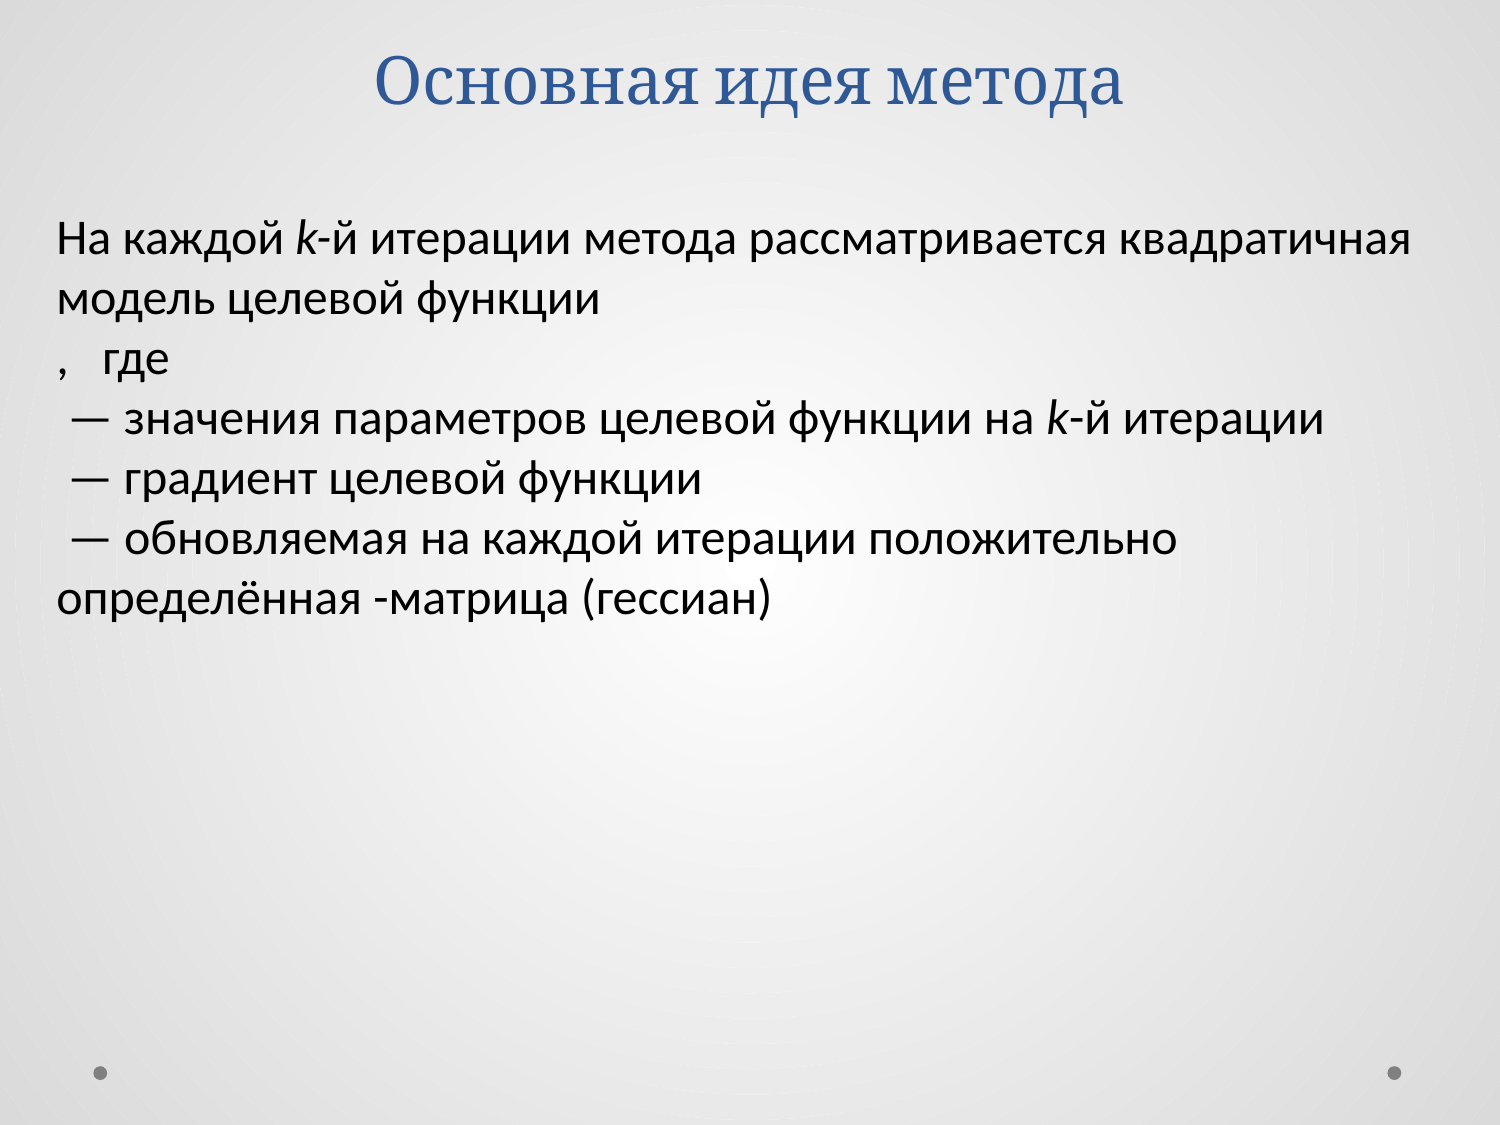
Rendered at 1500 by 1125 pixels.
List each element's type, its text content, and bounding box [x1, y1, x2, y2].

title Основная идея метода [75, 0, 1425, 126]
